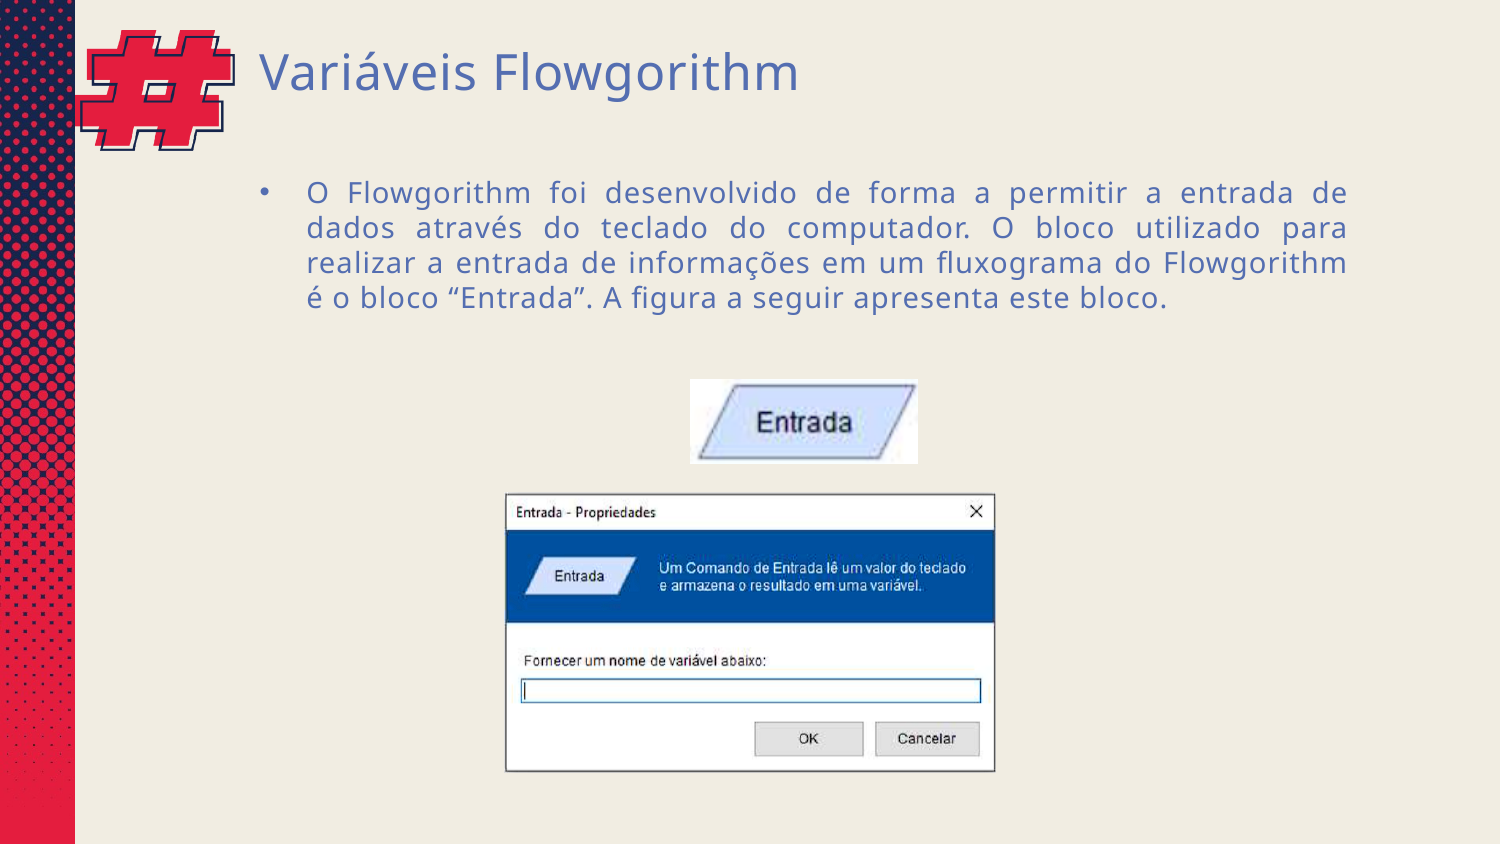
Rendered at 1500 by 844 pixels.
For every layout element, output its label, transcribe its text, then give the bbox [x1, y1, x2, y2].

text_box Variáveis Flowgorithm [257, 38, 850, 101]
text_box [0, 0, 235, 844]
text_box O Flowgorithm foi desenvolvido de forma a permitir a entrada de dados através do teclado do computador. O bloco utilizado para realizar a entrada de informações em um fluxograma do Flowgorithm é o bloco “Entrada”. A figura a seguir apresenta este bloco. [257, 171, 1350, 314]
picture [235, 0, 1500, 844]
